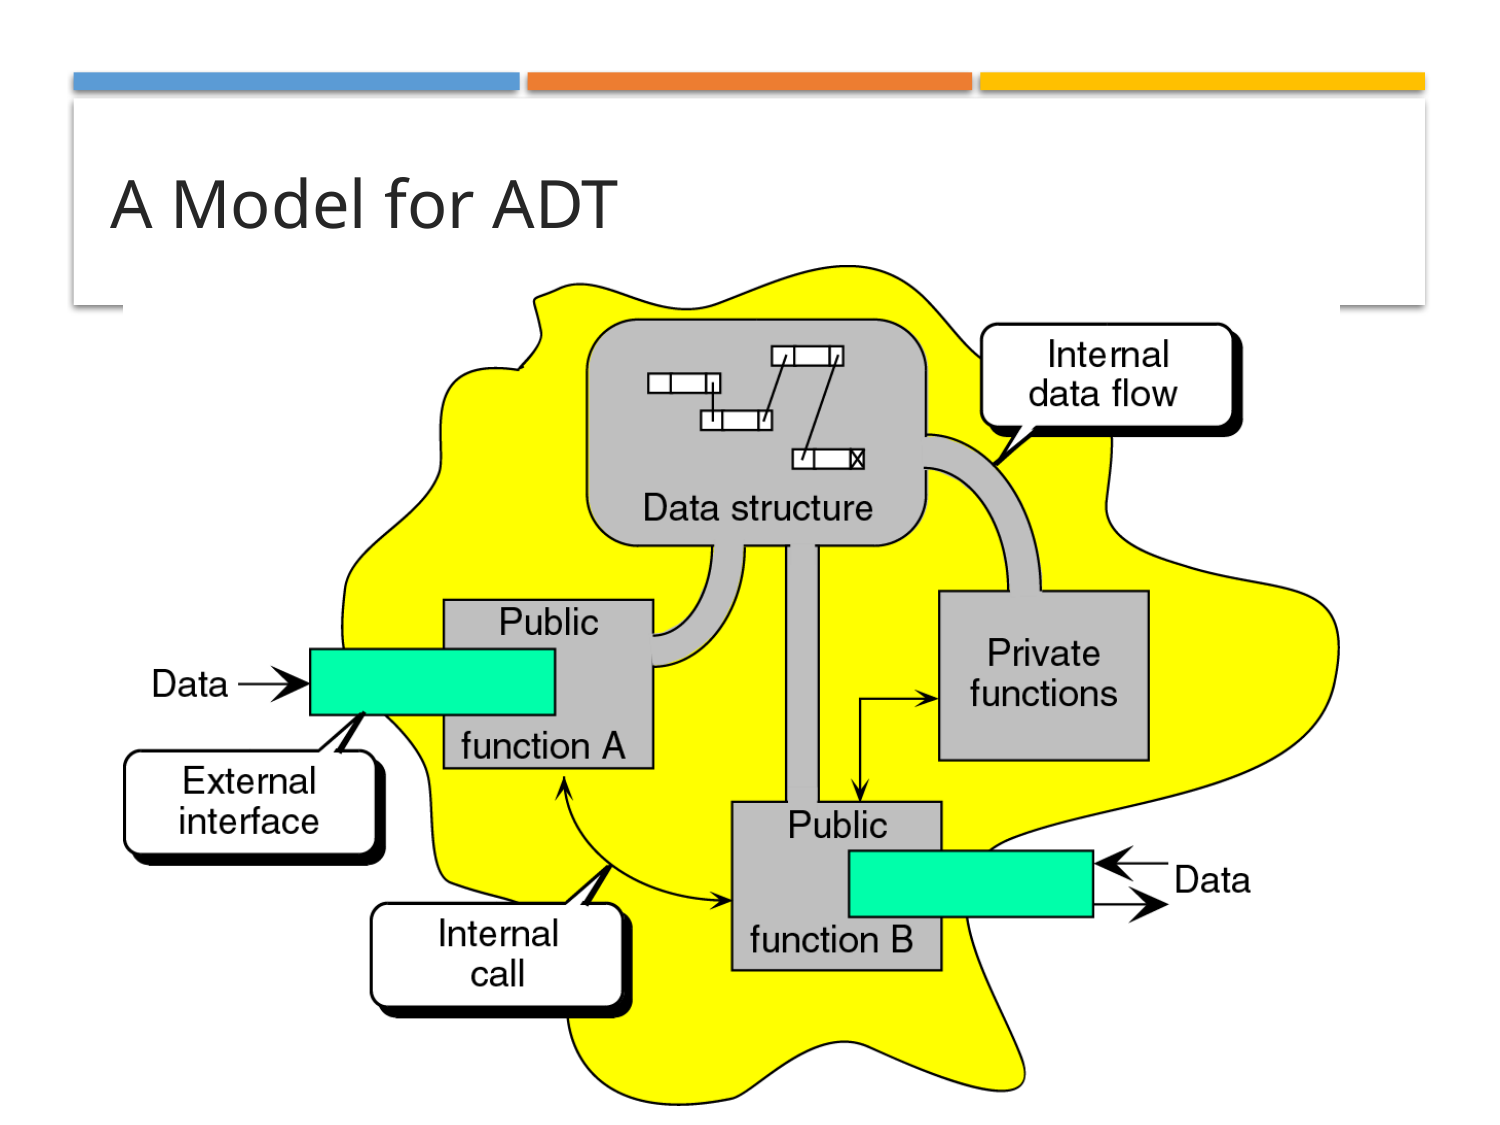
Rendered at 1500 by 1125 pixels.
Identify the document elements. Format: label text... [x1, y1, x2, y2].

picture [123, 265, 1341, 1107]
title A Model for ADT [95, 112, 1406, 291]
